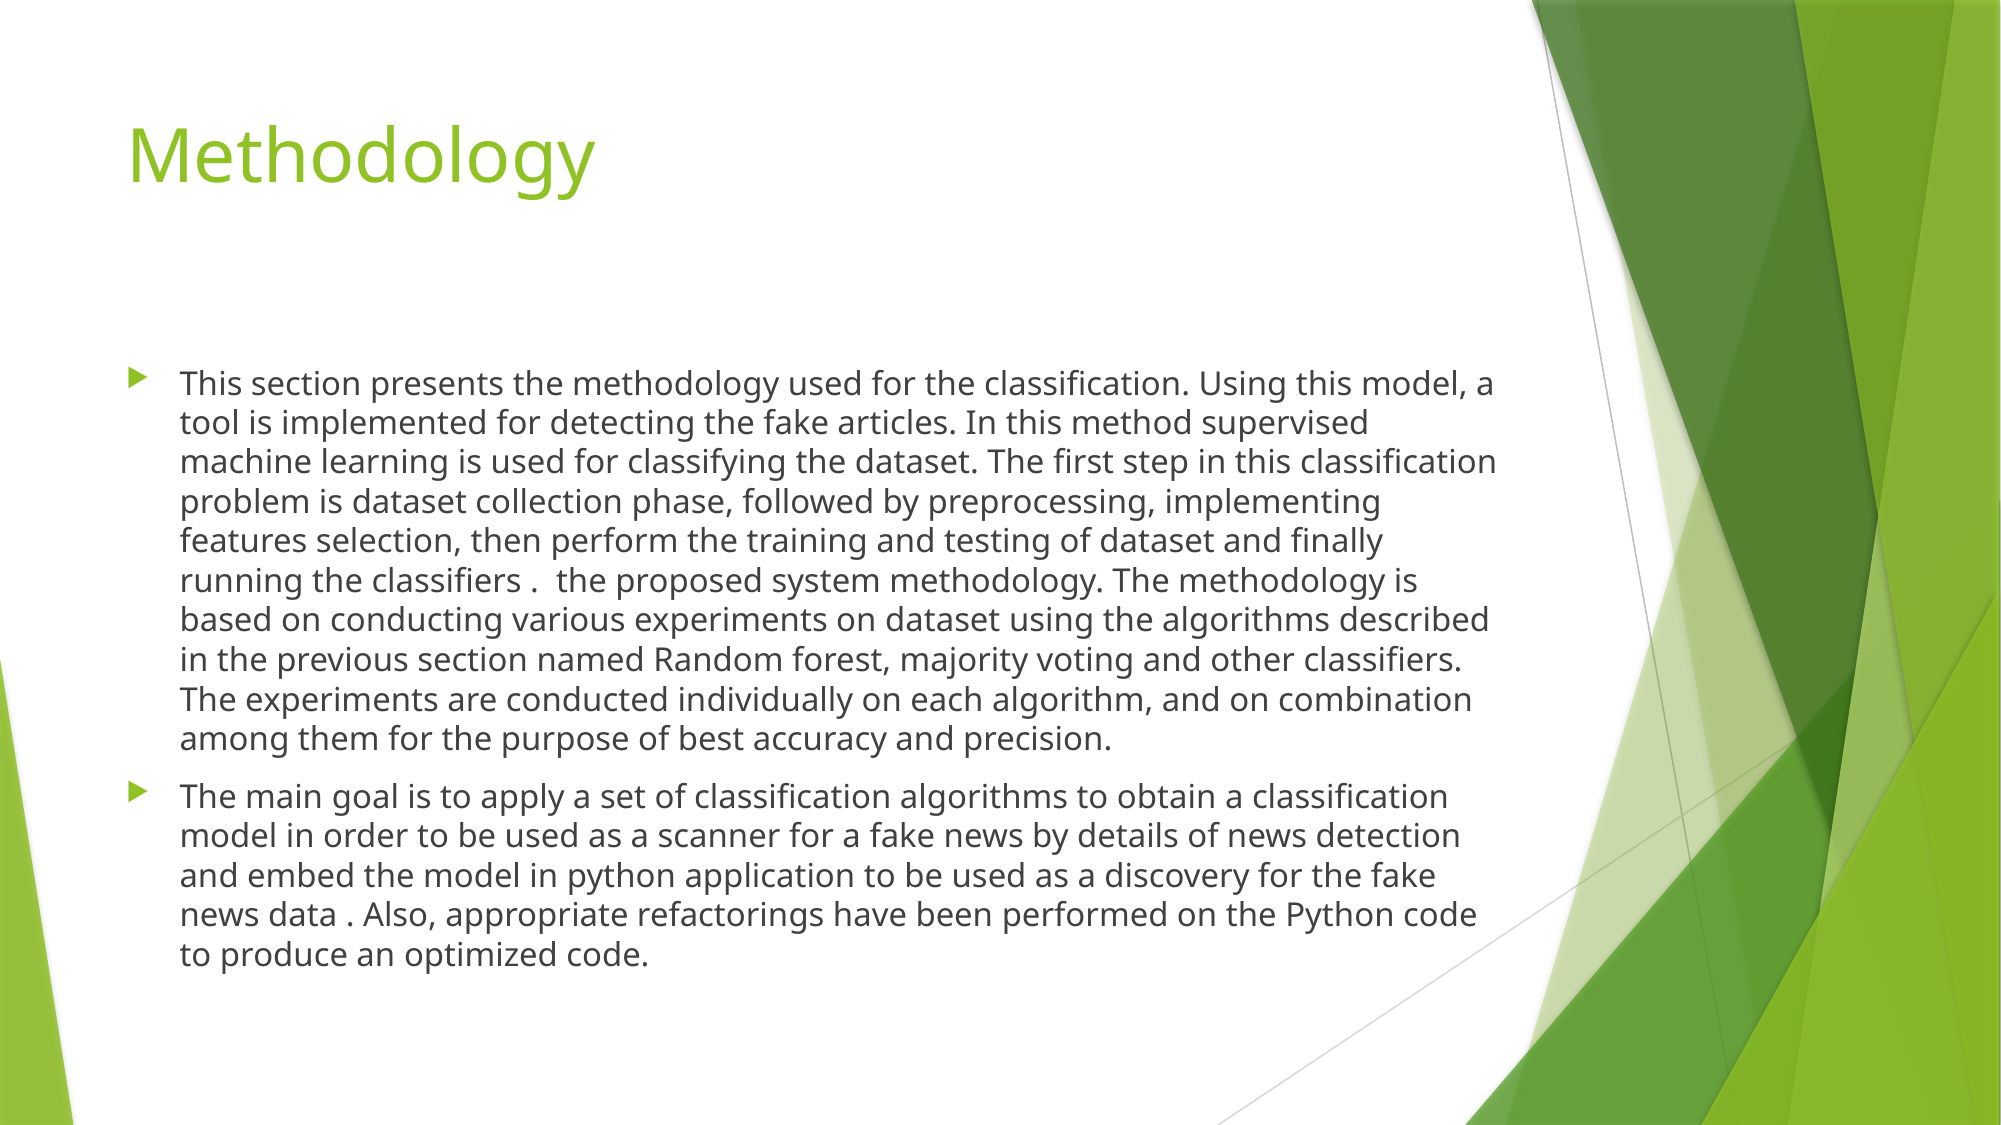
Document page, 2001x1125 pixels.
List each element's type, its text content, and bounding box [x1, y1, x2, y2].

title Methodology [111, 99, 1522, 317]
list This section presents the methodology used for the classification. Using this model, a tool is implemented for detecting the fake articles. In this method supervised machine learning is used for classifying the dataset. The first step in this classification problem is dataset collection phase, followed by preprocessing, implementing features selection, then perform the training and testing of dataset and finally running the classifiers . the proposed system methodology. The methodology is based on conducting various experiments on dataset using the algorithms described in the previous section named Random forest, majority voting and other classifiers. The experiments are conducted individually on each algorithm, and on combination among them for the purpose of best accuracy and precision. The main goal is to apply a set of classification algorithms to obtain a classification model in order to be used as a scanner for a fake news by details of news detection and embed the model in python application to be used as a discovery for the fake news data . Also, appropriate refactorings have been performed on the Python code to produce an optimized code. [111, 354, 1522, 992]
